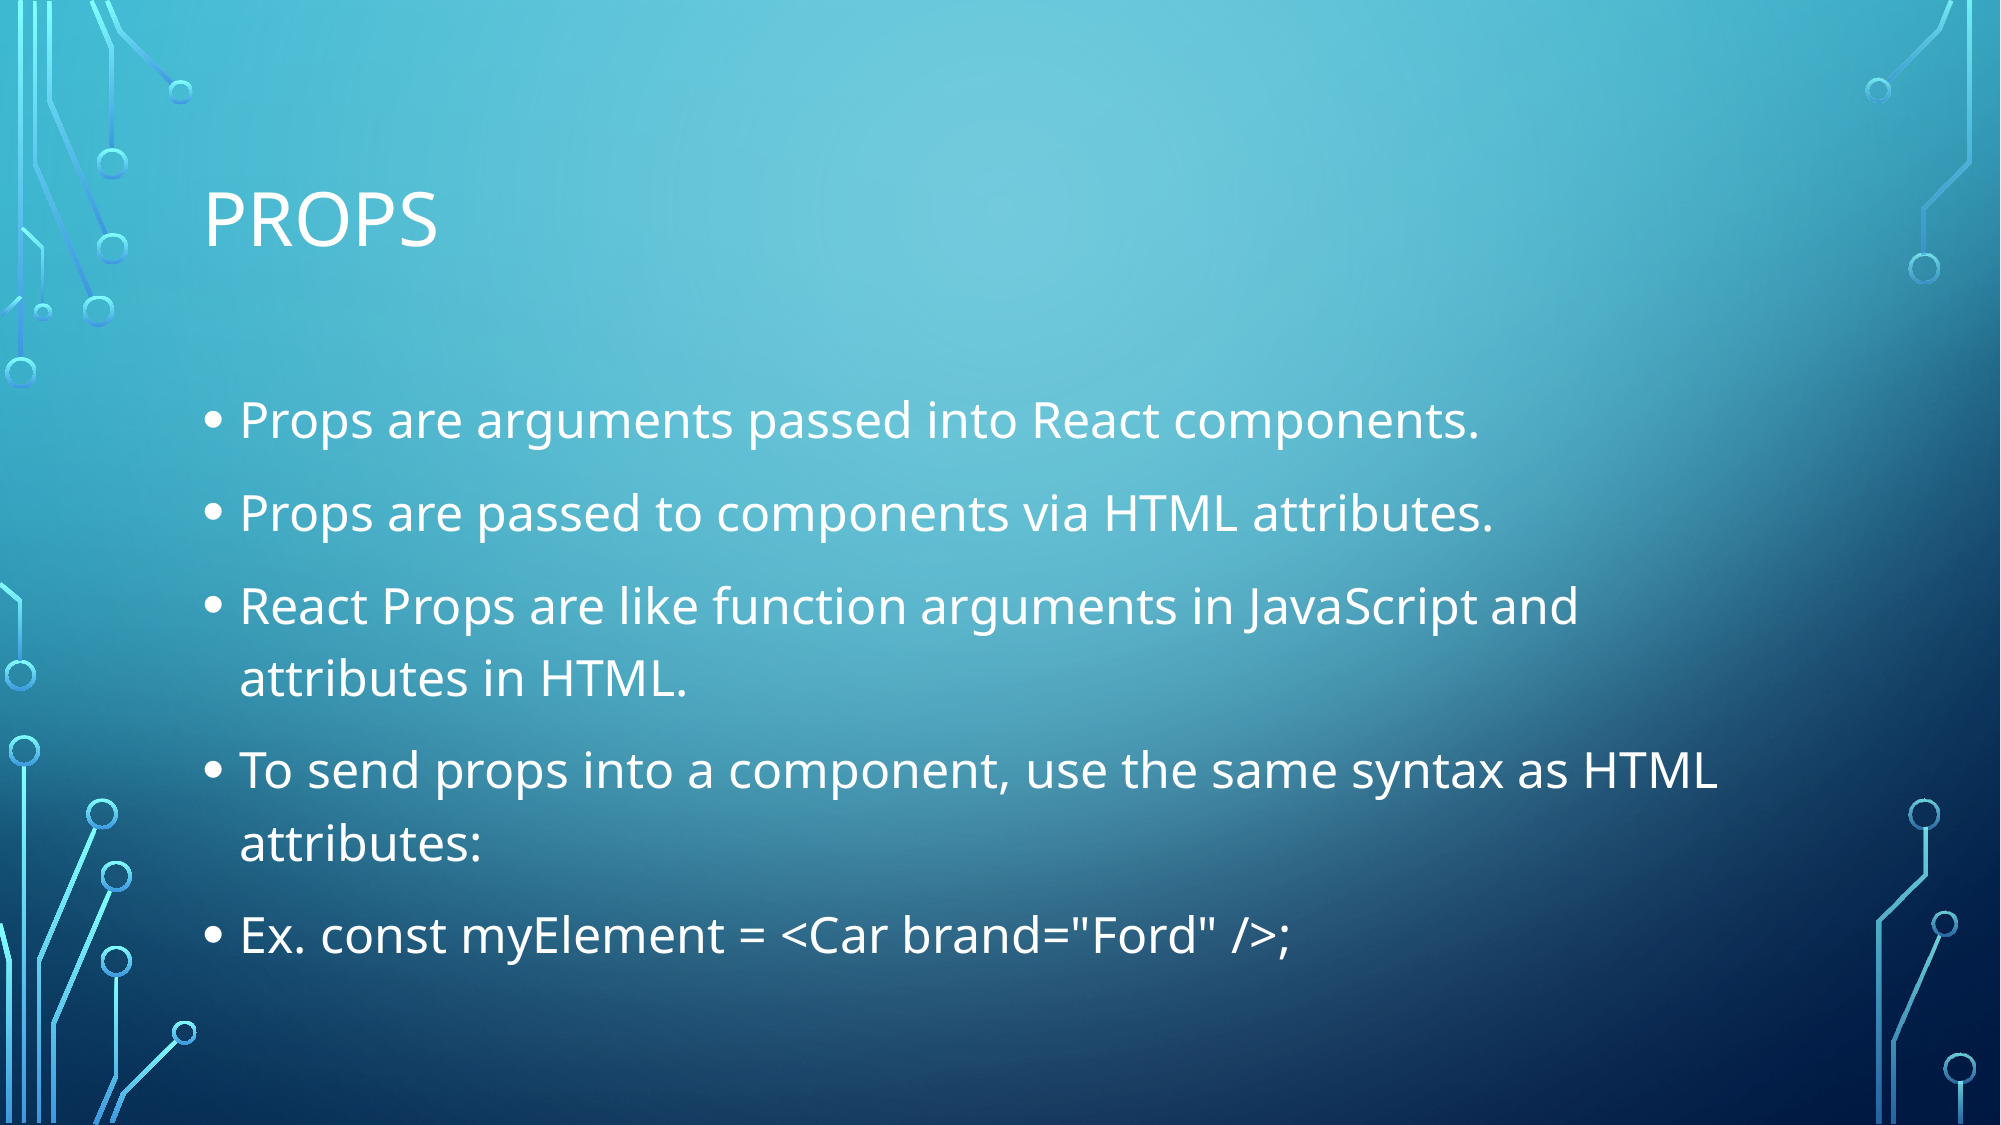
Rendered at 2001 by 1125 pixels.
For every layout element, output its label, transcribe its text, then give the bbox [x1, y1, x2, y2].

list Props are arguments passed into React components. Props are passed to components via HTML attributes. React Props are like function arguments in JavaScript and attributes in HTML. To send props into a component, use the same syntax as HTML attributes: Ex. const myElement = <Car brand="Ford" />; [187, 369, 1813, 950]
title Props [187, 101, 1813, 344]
